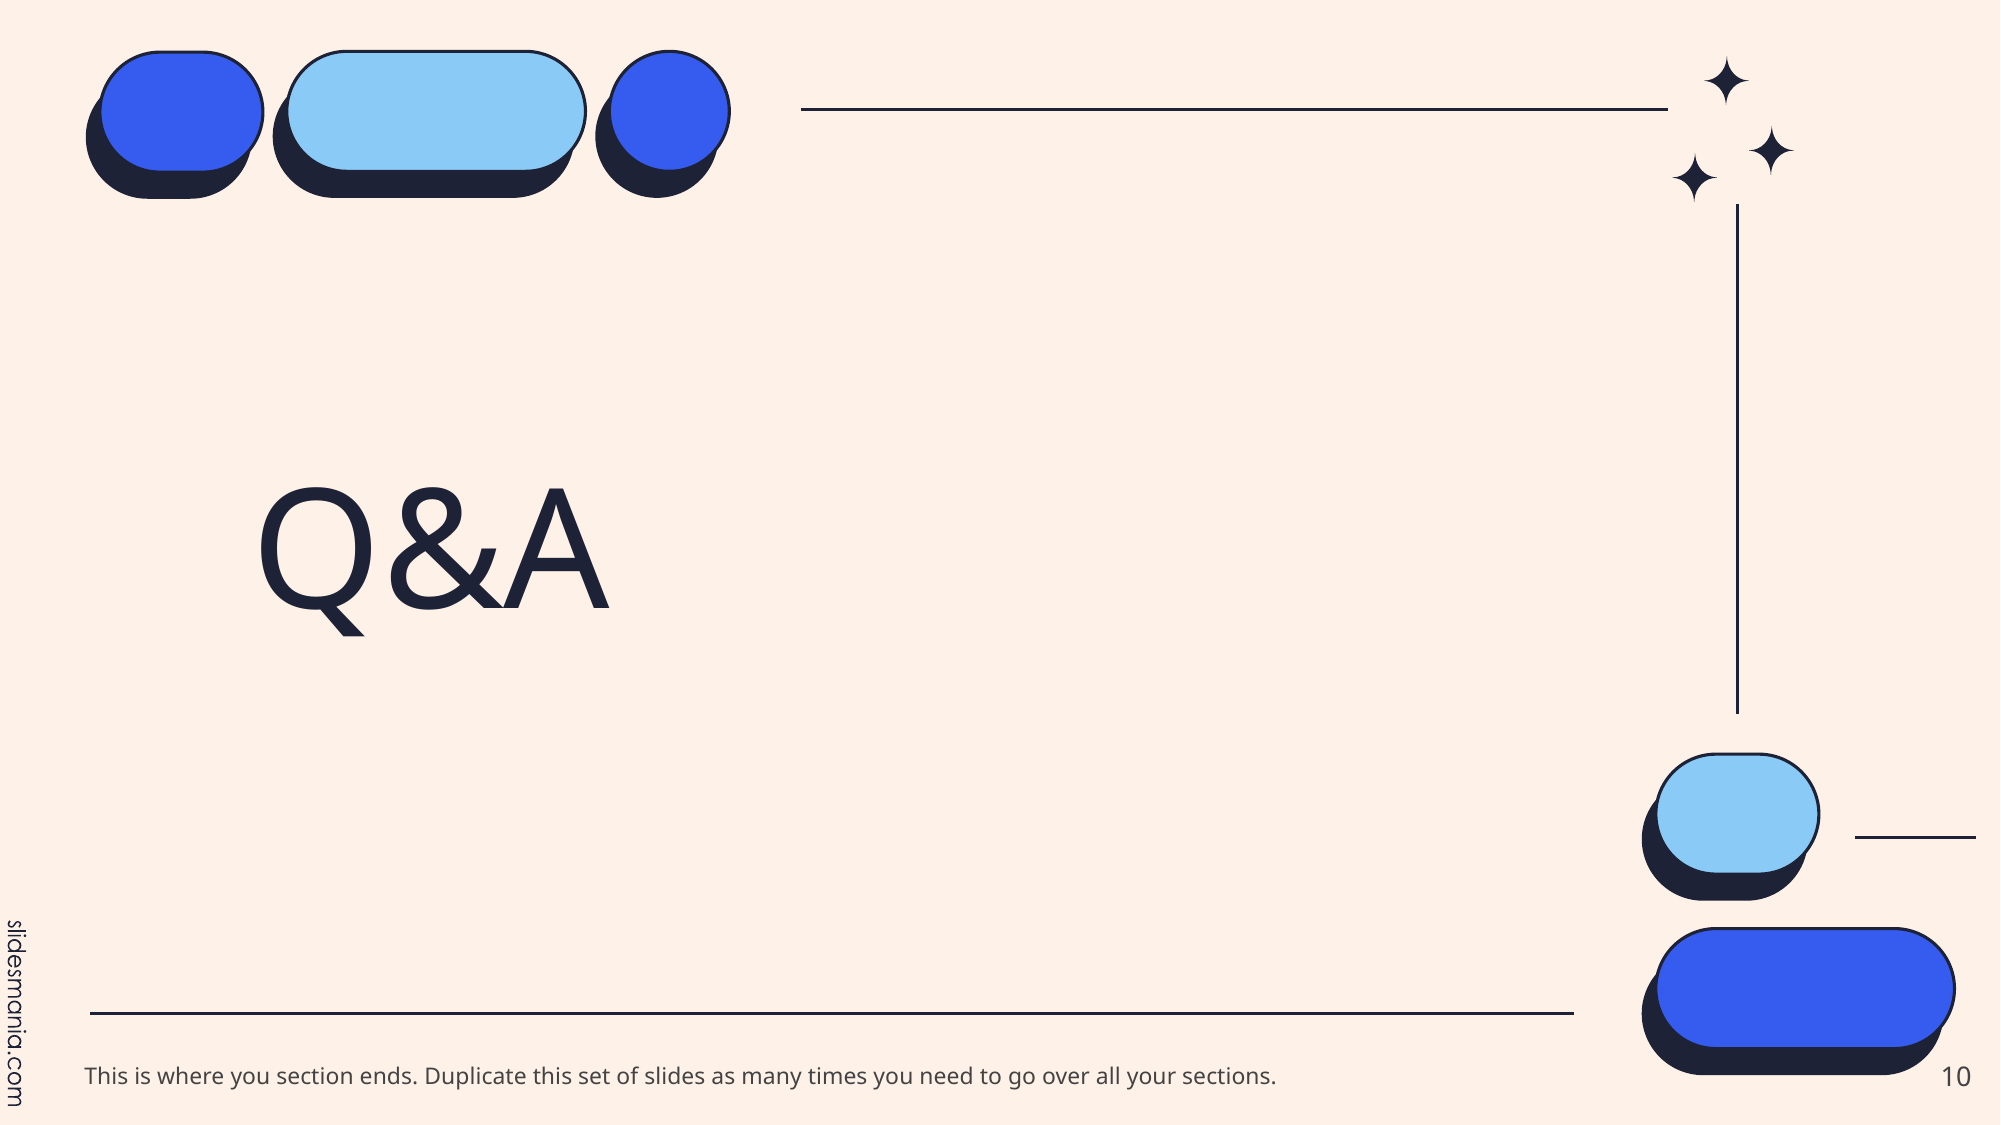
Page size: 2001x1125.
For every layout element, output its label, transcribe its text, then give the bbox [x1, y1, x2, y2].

title Q&A [231, 201, 1683, 919]
slide_number ‹#› [1871, 1038, 1992, 1125]
list This is where you section ends. Duplicate this set of slides as many times you need to go over all your sections. [64, 1037, 1911, 1084]
